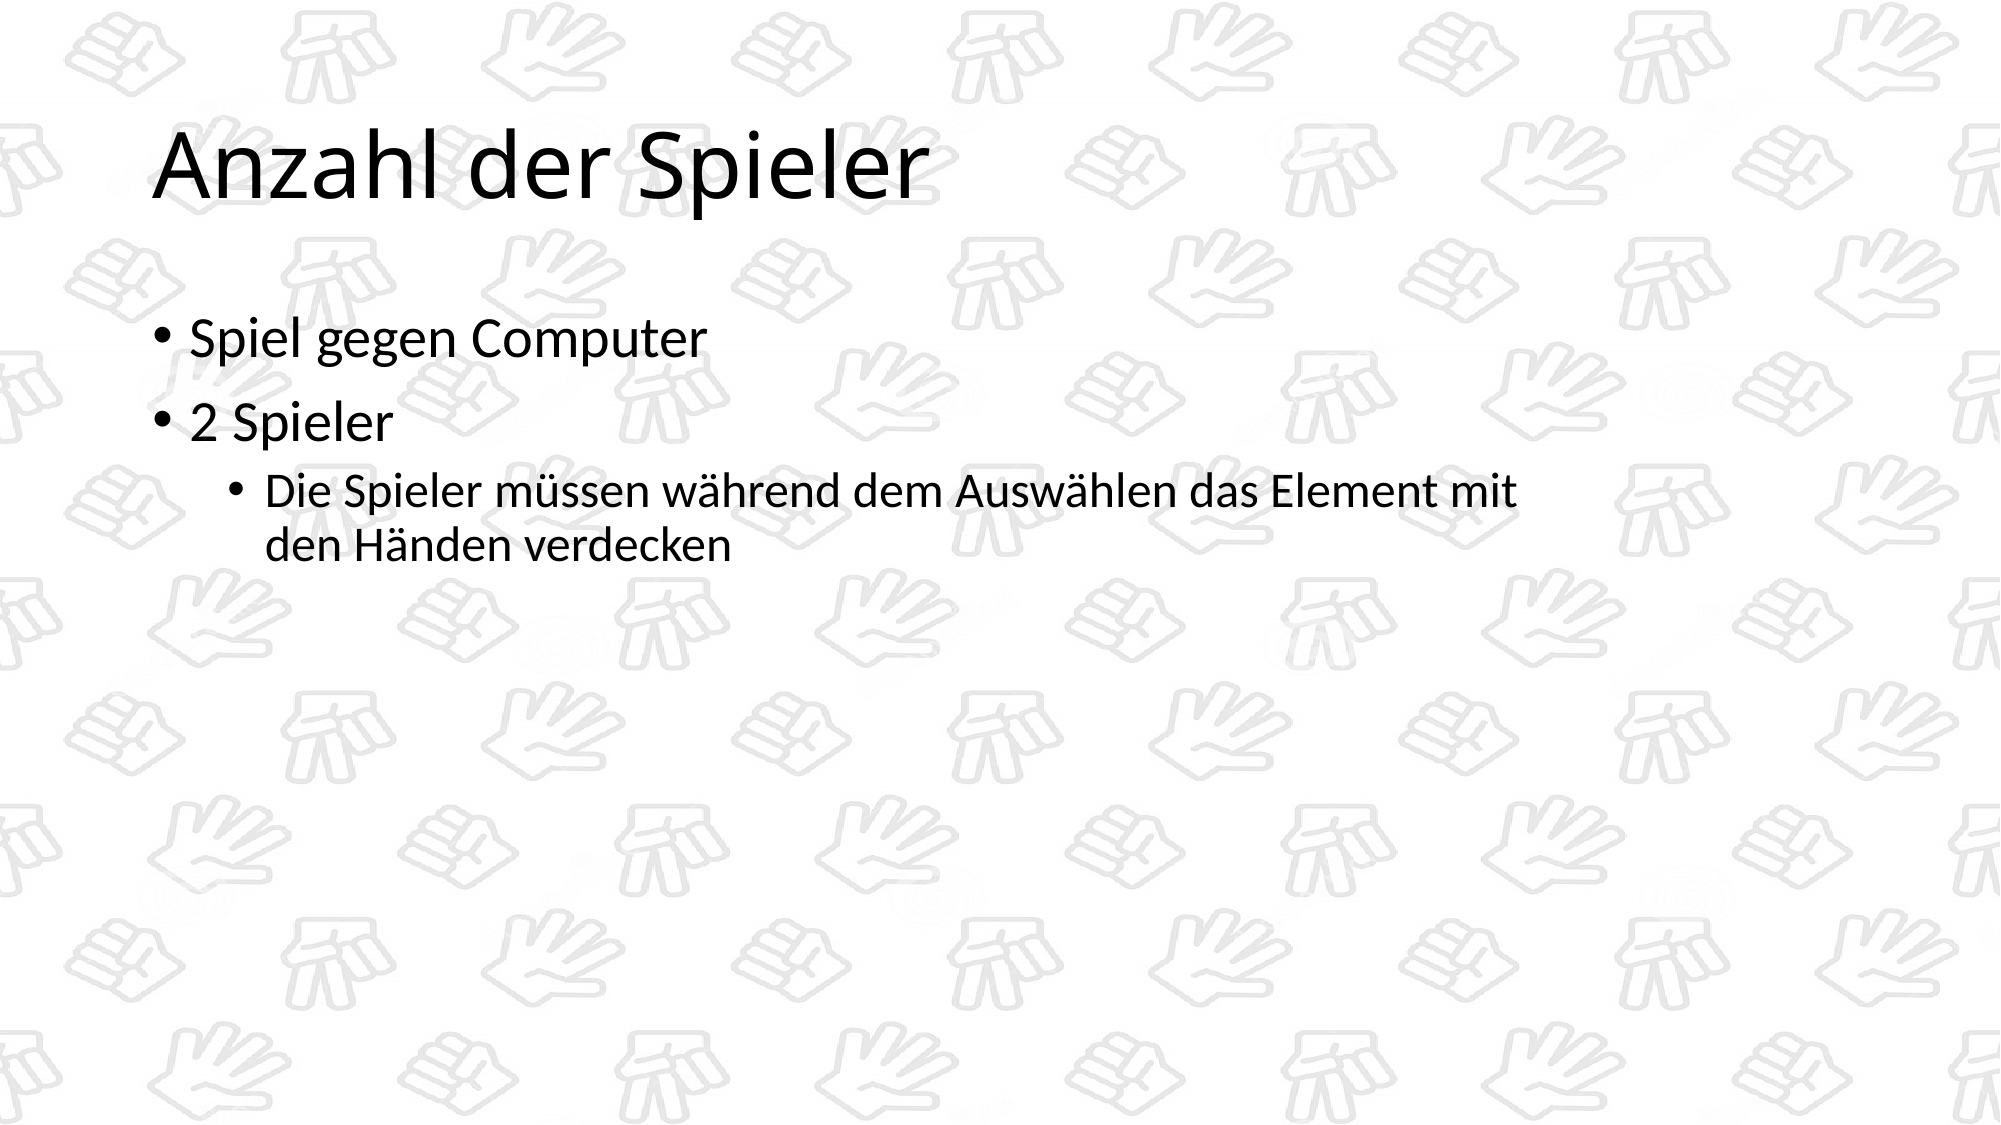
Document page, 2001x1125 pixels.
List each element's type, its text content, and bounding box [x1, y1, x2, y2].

list Spiel gegen Computer 2 Spieler Die Spieler müssen während dem Auswählen das Element mit den Händen verdecken [137, 299, 1863, 1014]
title Anzahl der Spieler [137, 59, 1863, 278]
